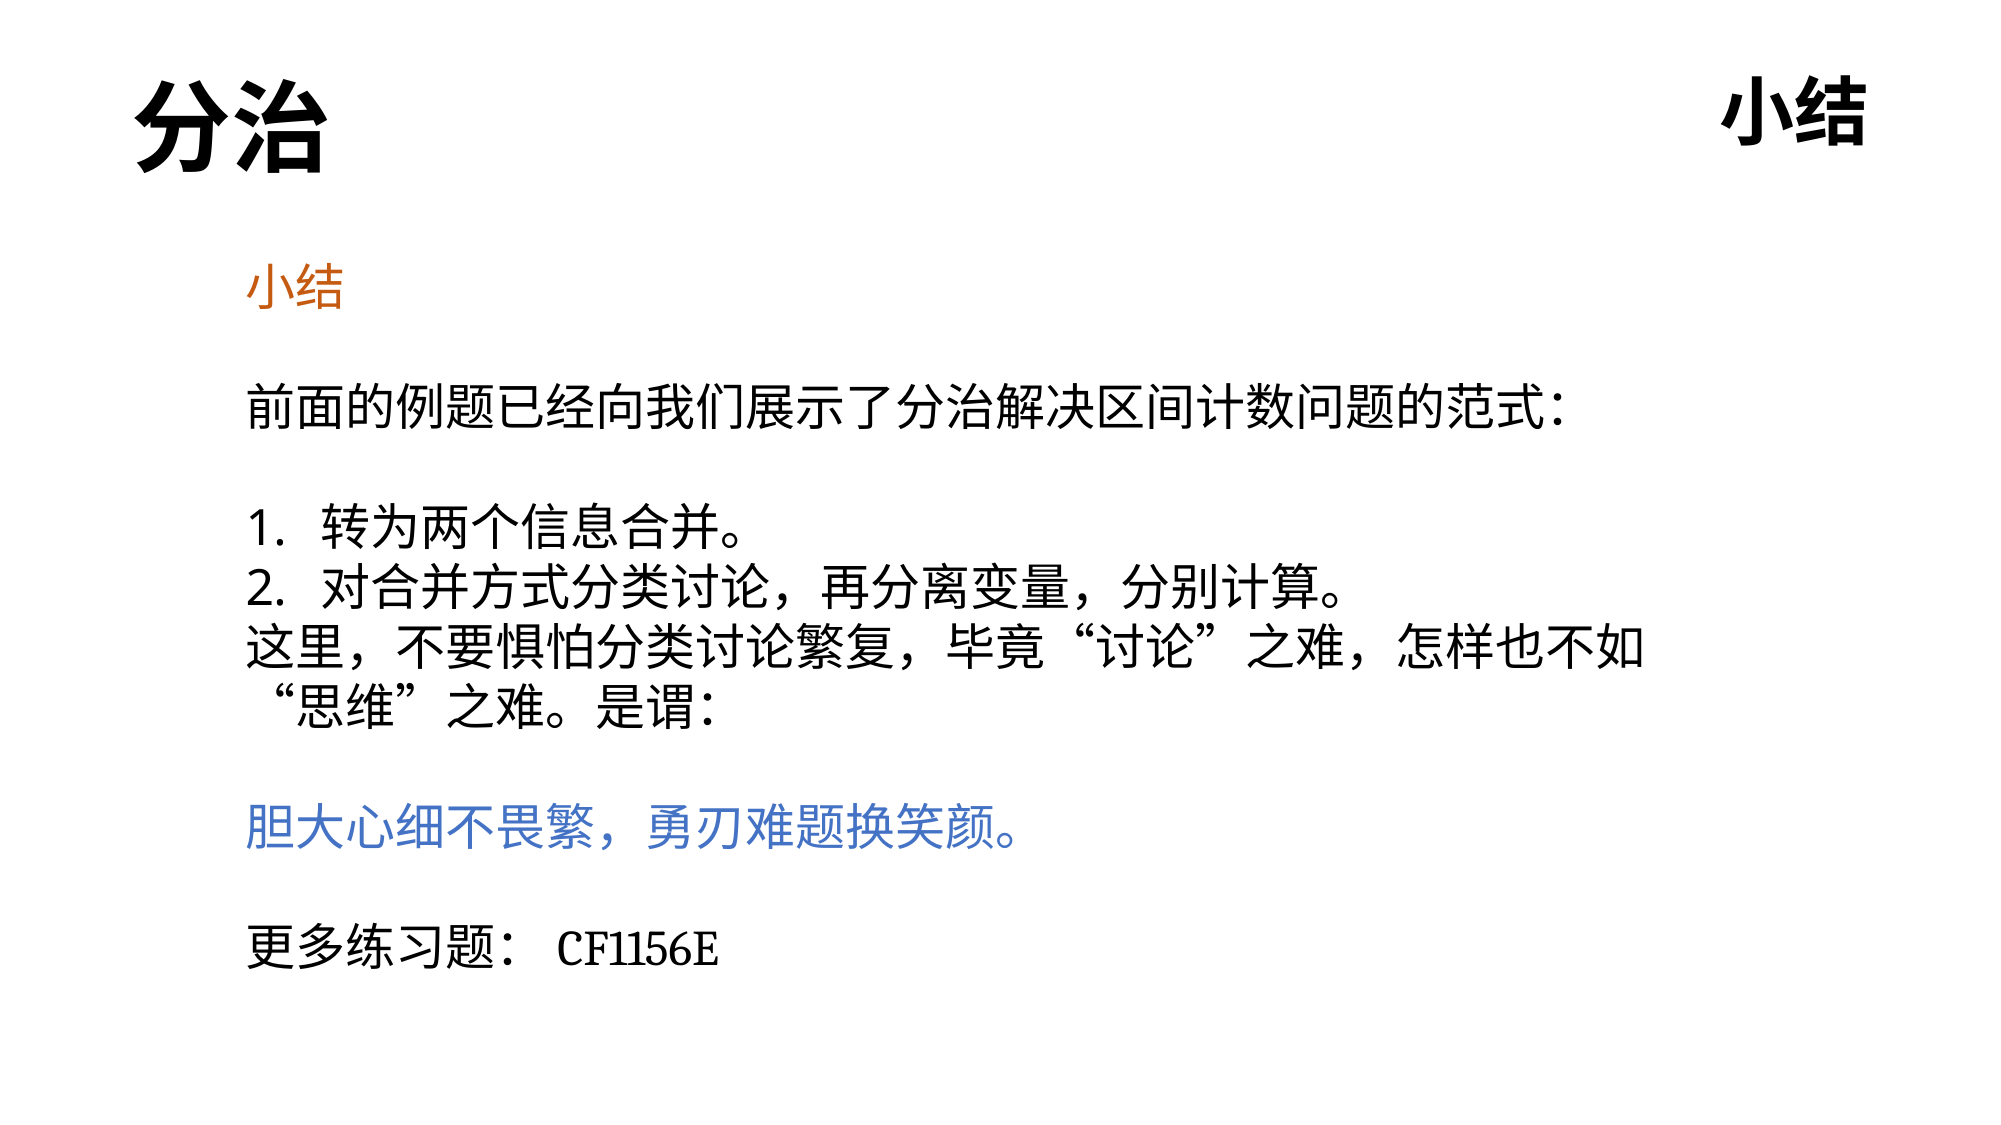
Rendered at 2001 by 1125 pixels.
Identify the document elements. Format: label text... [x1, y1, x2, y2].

text_box 小结 [1704, 56, 1884, 162]
text_box 小结 前面的例题已经向我们展示了分治解决区间计数问题的范式： 转为两个信息合并。 对合并方式分类讨论，再分离变量，分别计算。 这里，不要惧怕分类讨论繁复，毕竟“讨论”之难，怎样也不如“思维”之难。是谓： 胆大心细不畏繁，勇刃难题换笑颜。 更多练习题：CF1156E [230, 248, 1738, 983]
text_box 分治 [116, 56, 347, 192]
